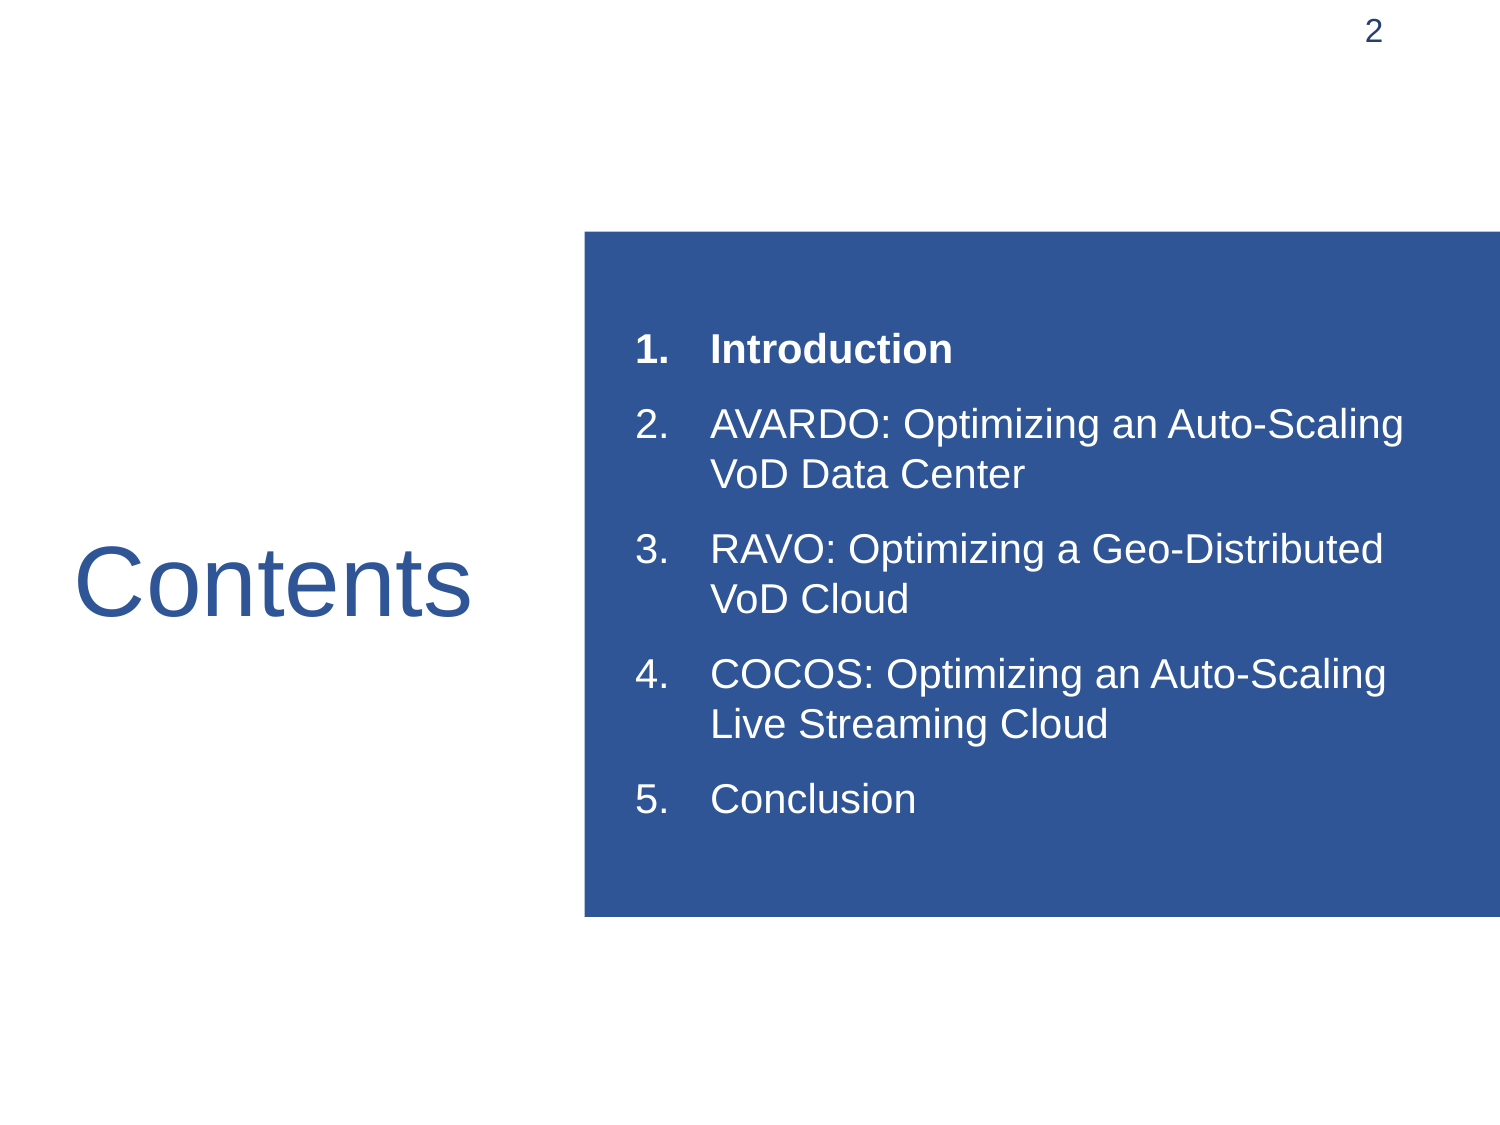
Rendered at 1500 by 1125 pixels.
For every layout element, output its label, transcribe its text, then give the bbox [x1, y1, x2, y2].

slide_number 2 [995, 0, 1399, 59]
list Introduction AVARDO: Optimizing an Auto-Scaling VoD Data Center RAVO: Optimizing a Geo-Distributed VoD Cloud COCOS: Optimizing an Auto-Scaling Live Streaming Cloud Conclusion [620, 314, 1483, 823]
title Contents [59, 397, 491, 756]
